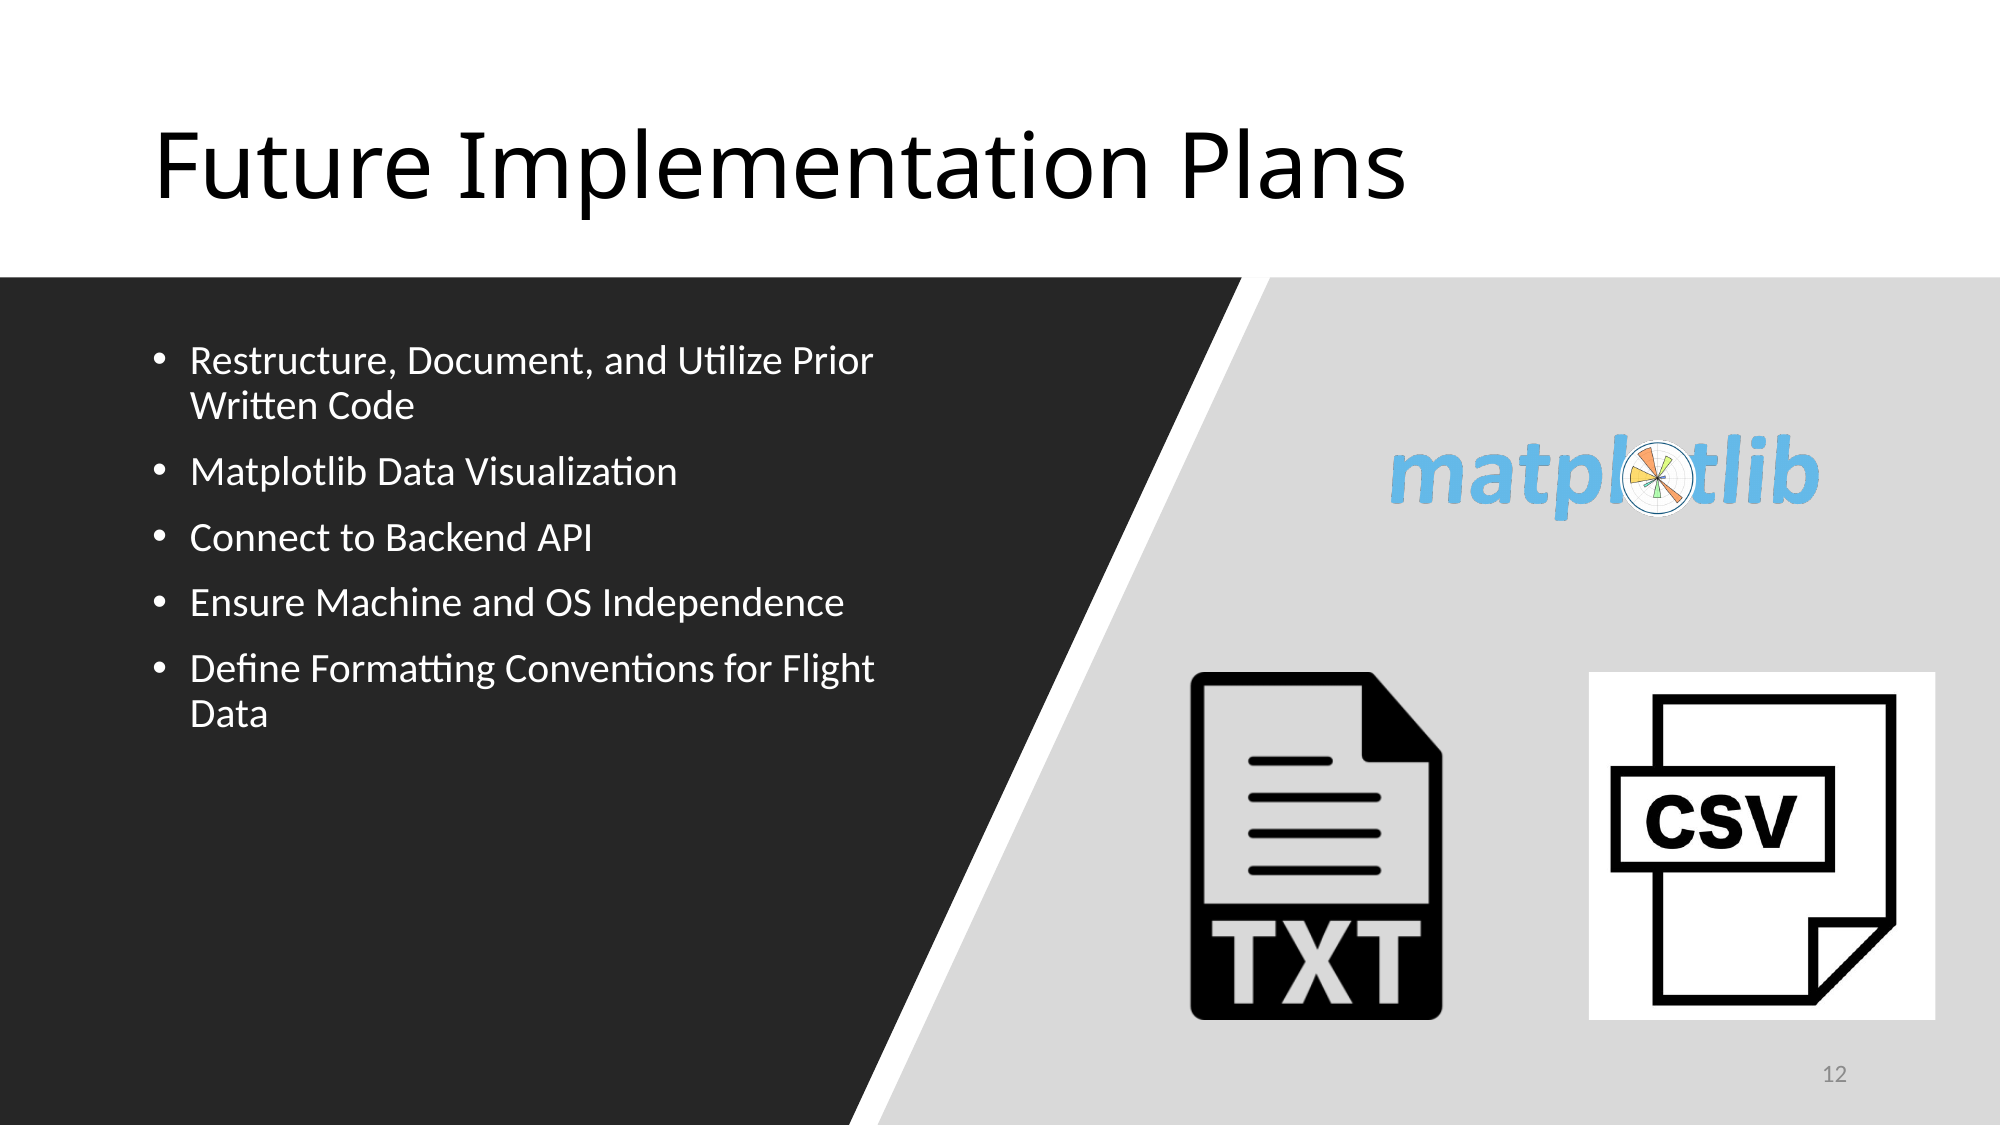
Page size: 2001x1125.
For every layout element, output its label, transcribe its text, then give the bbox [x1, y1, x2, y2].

title Future Implementation Plans [137, 59, 1863, 278]
picture [1588, 672, 1936, 1020]
slide_number 12 [1636, 1042, 1863, 1103]
picture [1143, 672, 1490, 1020]
list Restructure, Document, and Utilize Prior Written Code Matplotlib Data Visualization Connect to Backend API Ensure Machine and OS Independence Define Formatting Conventions for Flight Data [137, 330, 974, 959]
picture [1372, 418, 1843, 532]
text_box [0, 276, 1243, 1125]
text_box [876, 276, 2000, 1125]
